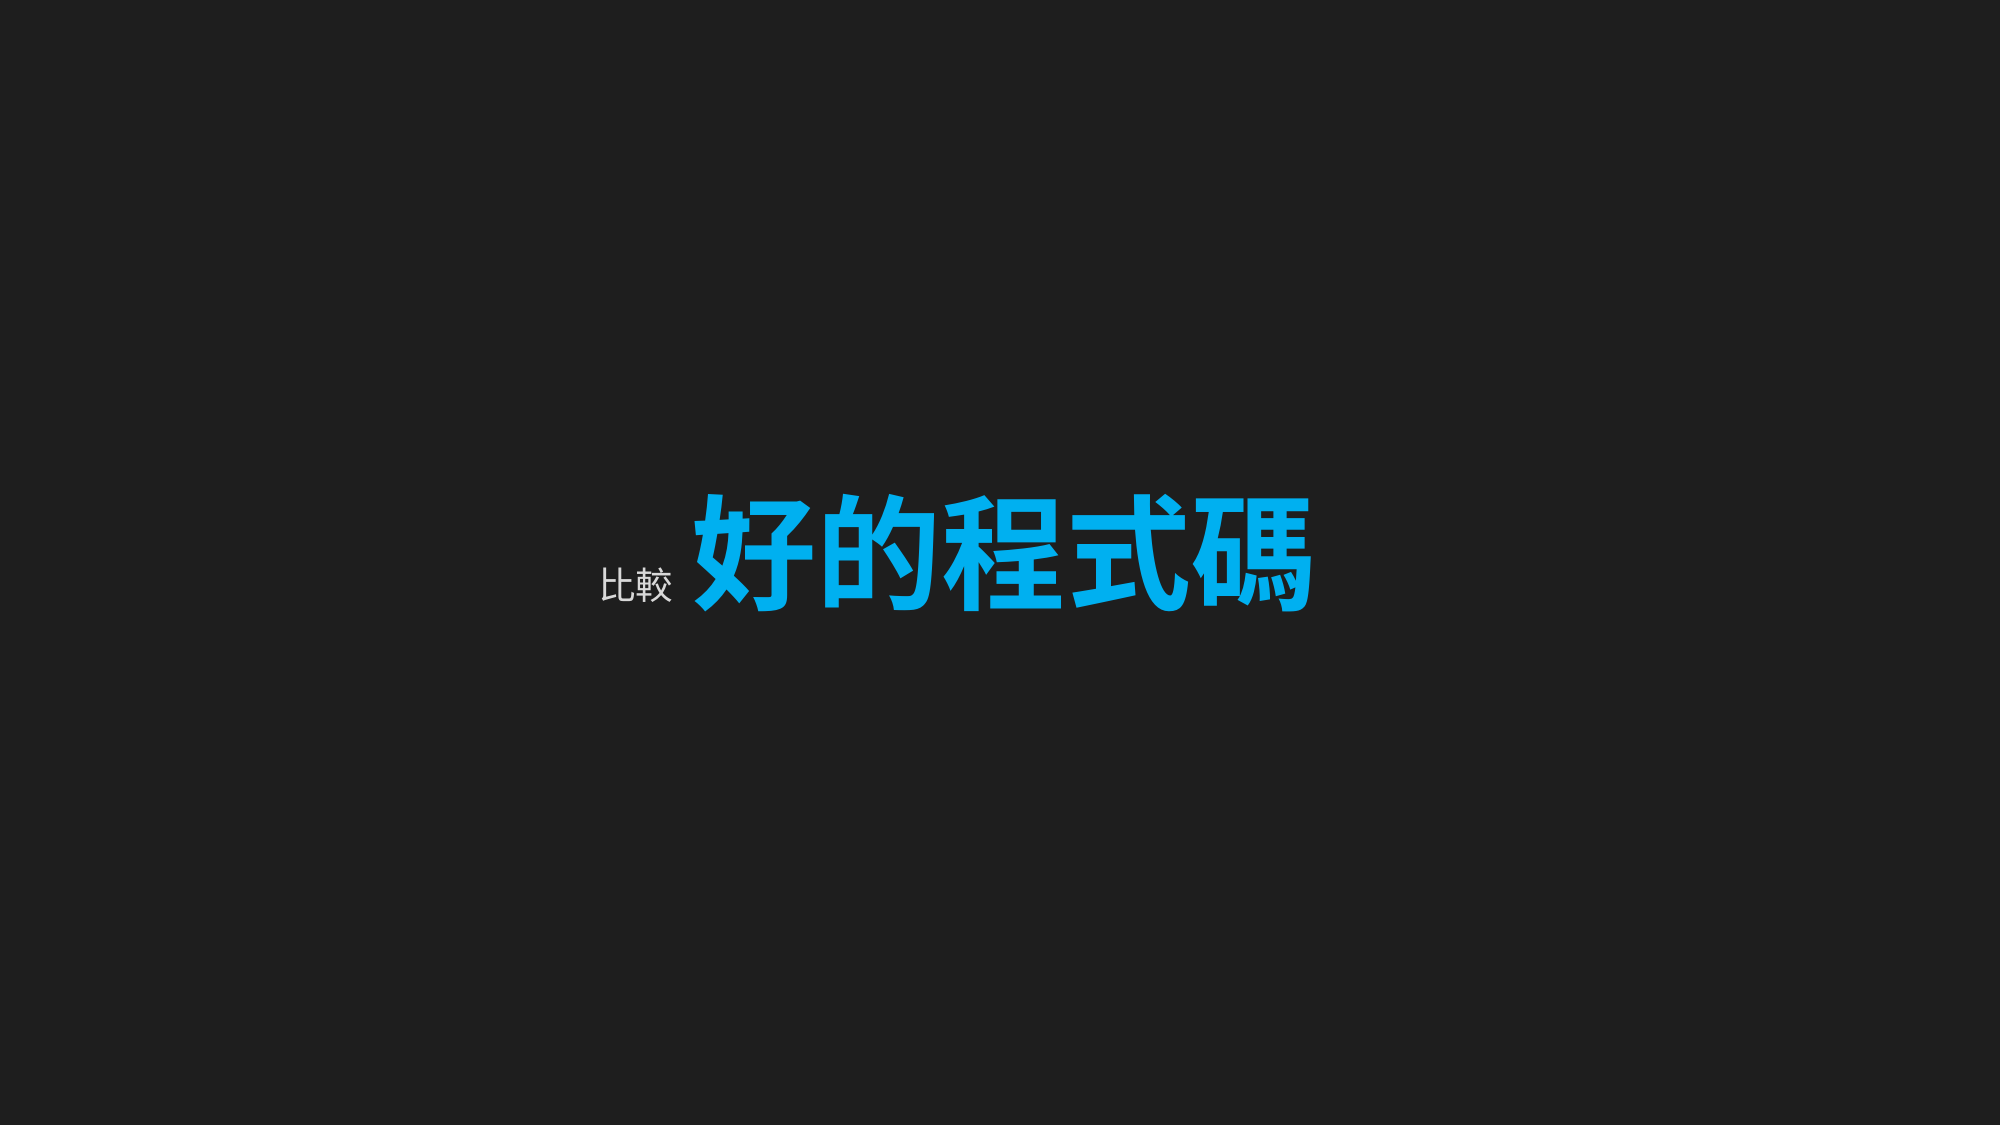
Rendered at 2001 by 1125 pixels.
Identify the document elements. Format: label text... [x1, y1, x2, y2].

text_box 比較 [583, 554, 689, 615]
title 好的程式碼 [254, 469, 1755, 636]
